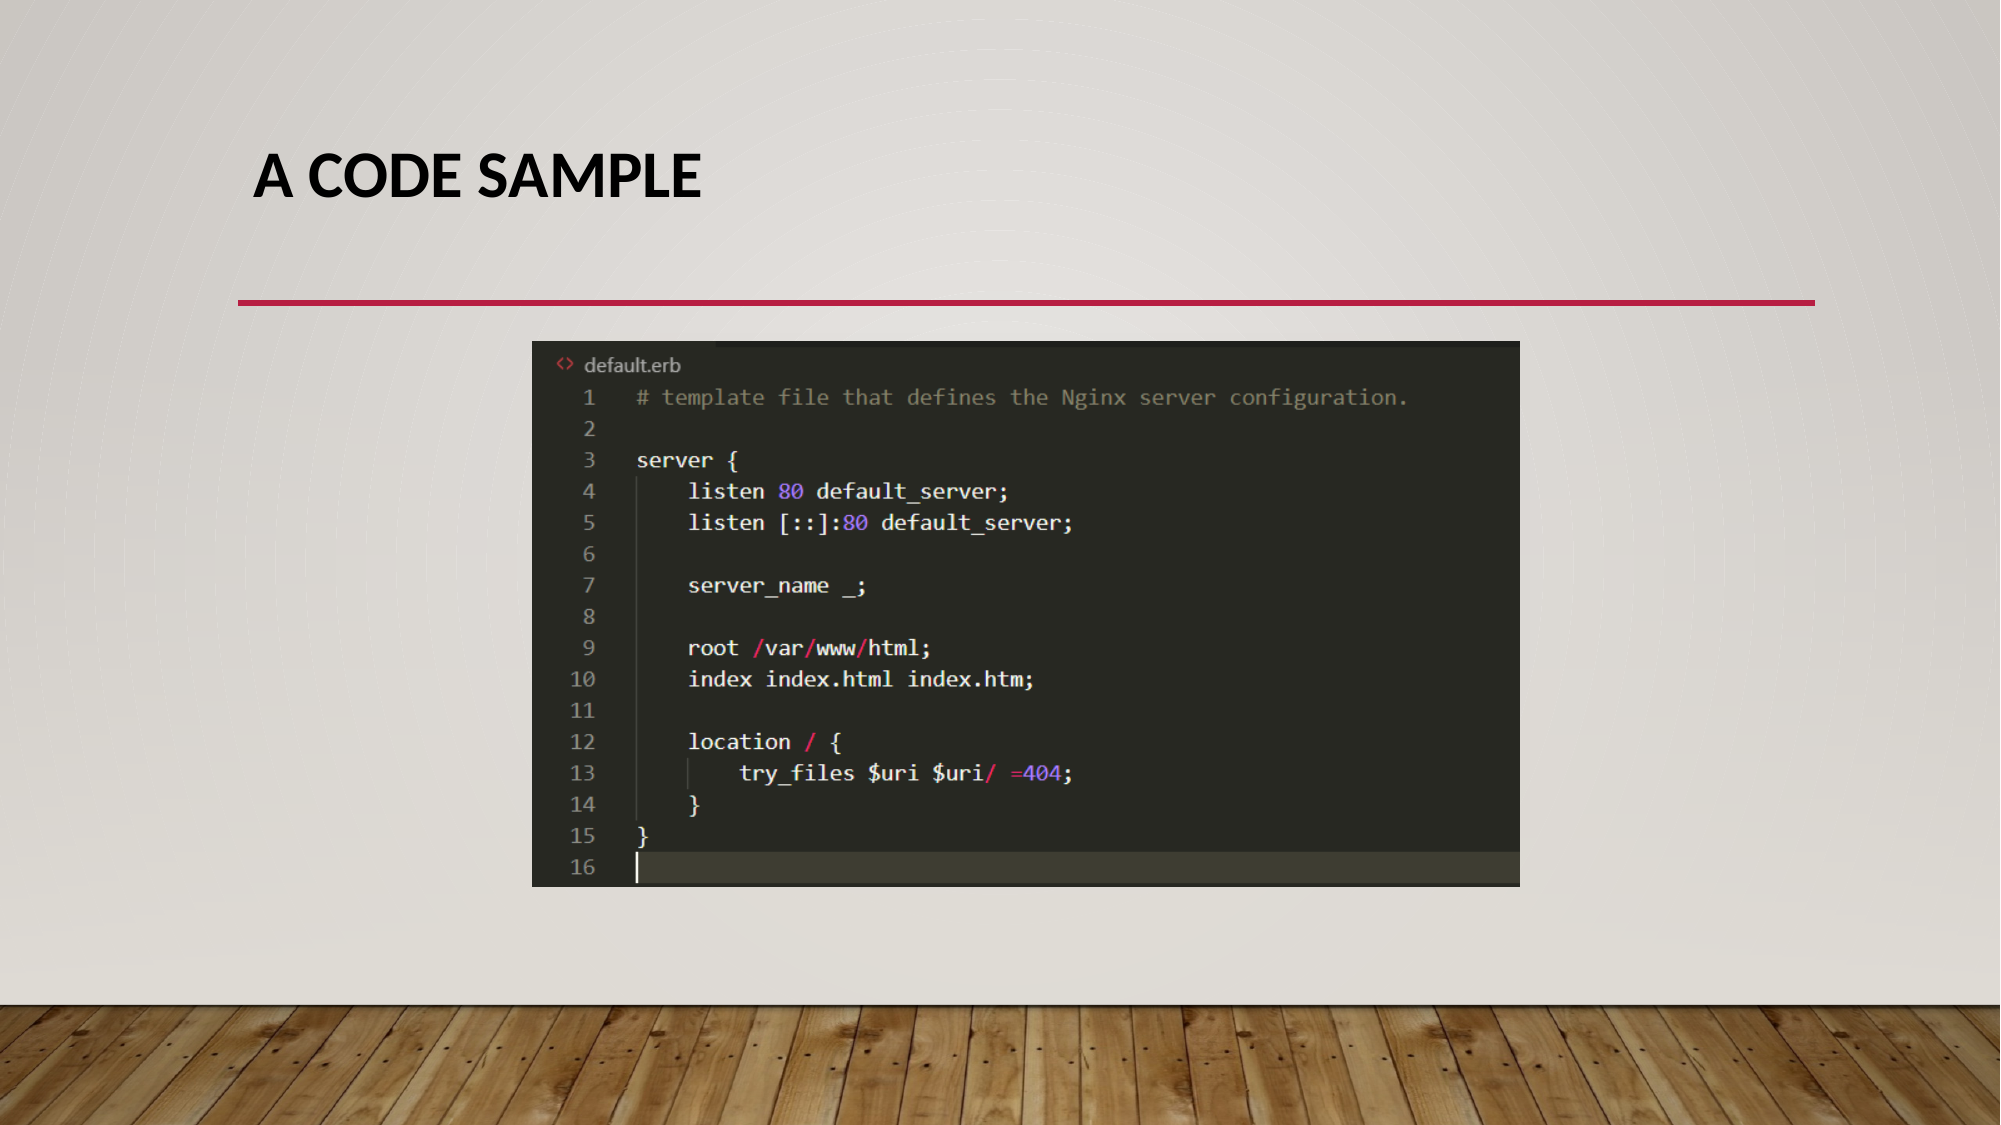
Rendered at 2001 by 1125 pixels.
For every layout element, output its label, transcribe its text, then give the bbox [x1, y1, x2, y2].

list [531, 340, 1520, 887]
picture [0, 1005, 2000, 1125]
title A code Sample [238, 131, 1814, 305]
